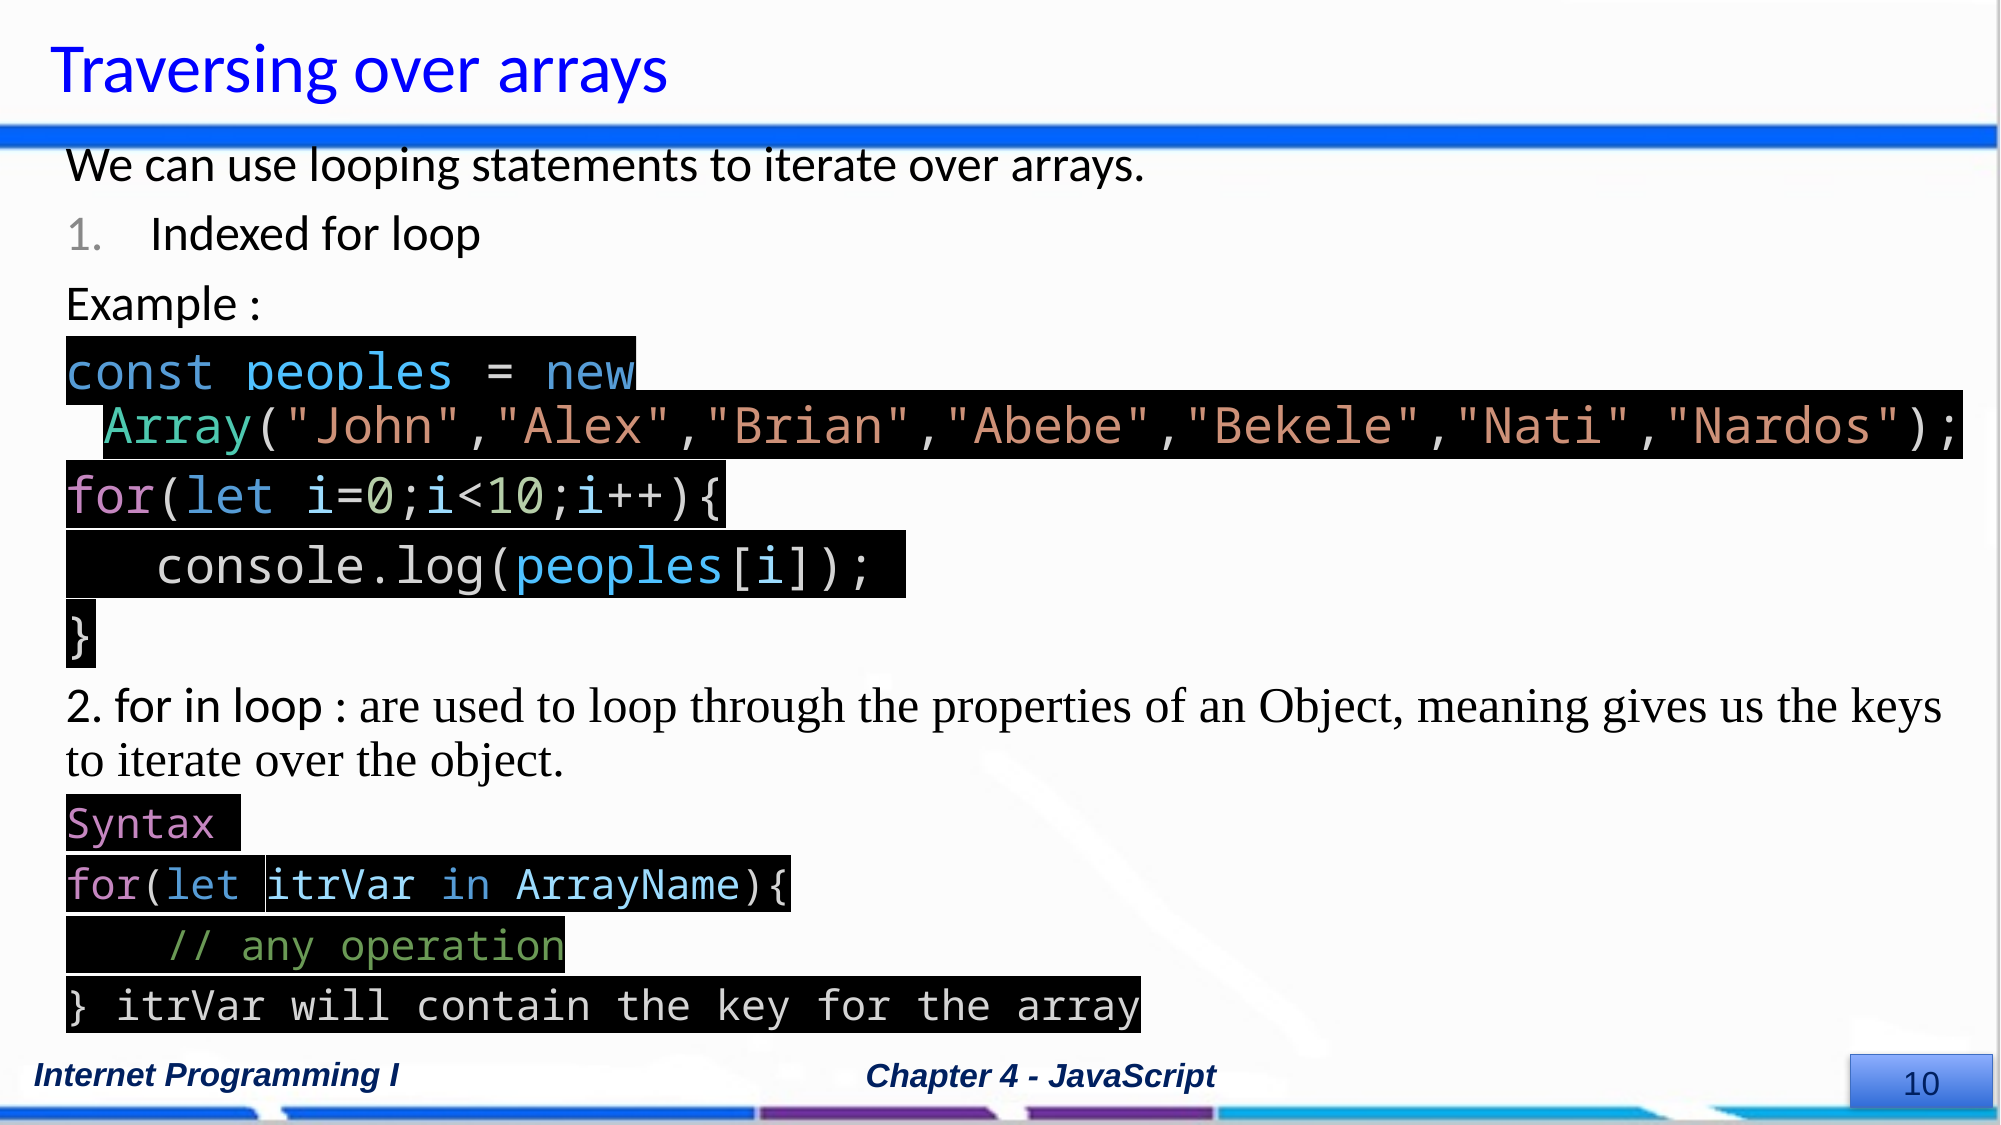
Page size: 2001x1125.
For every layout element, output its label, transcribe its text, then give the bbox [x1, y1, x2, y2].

slide_number Internet Programming I [18, 1042, 469, 1103]
title Traversing over arrays [18, 23, 1744, 116]
footer Chapter 4 - JavaScript [703, 1044, 1379, 1104]
slide_number ‹#› [1850, 1054, 1993, 1108]
list We can use looping statements to iterate over arrays. Indexed for loop Example : const peoples = new Array("John","Alex","Brian","Abebe","Bekele","Nati","Nardos"); for(let i=0;i<10;i++){ console.log(peoples[i]); } 2. for in loop : are used to loop through the properties of an Object, meaning gives us the keys to iterate over the object. Syntax for(let itrVar in ArrayName){ // any operation } itrVar will contain the key for the array [13, 130, 1987, 1043]
picture [0, 0, 2001, 1125]
